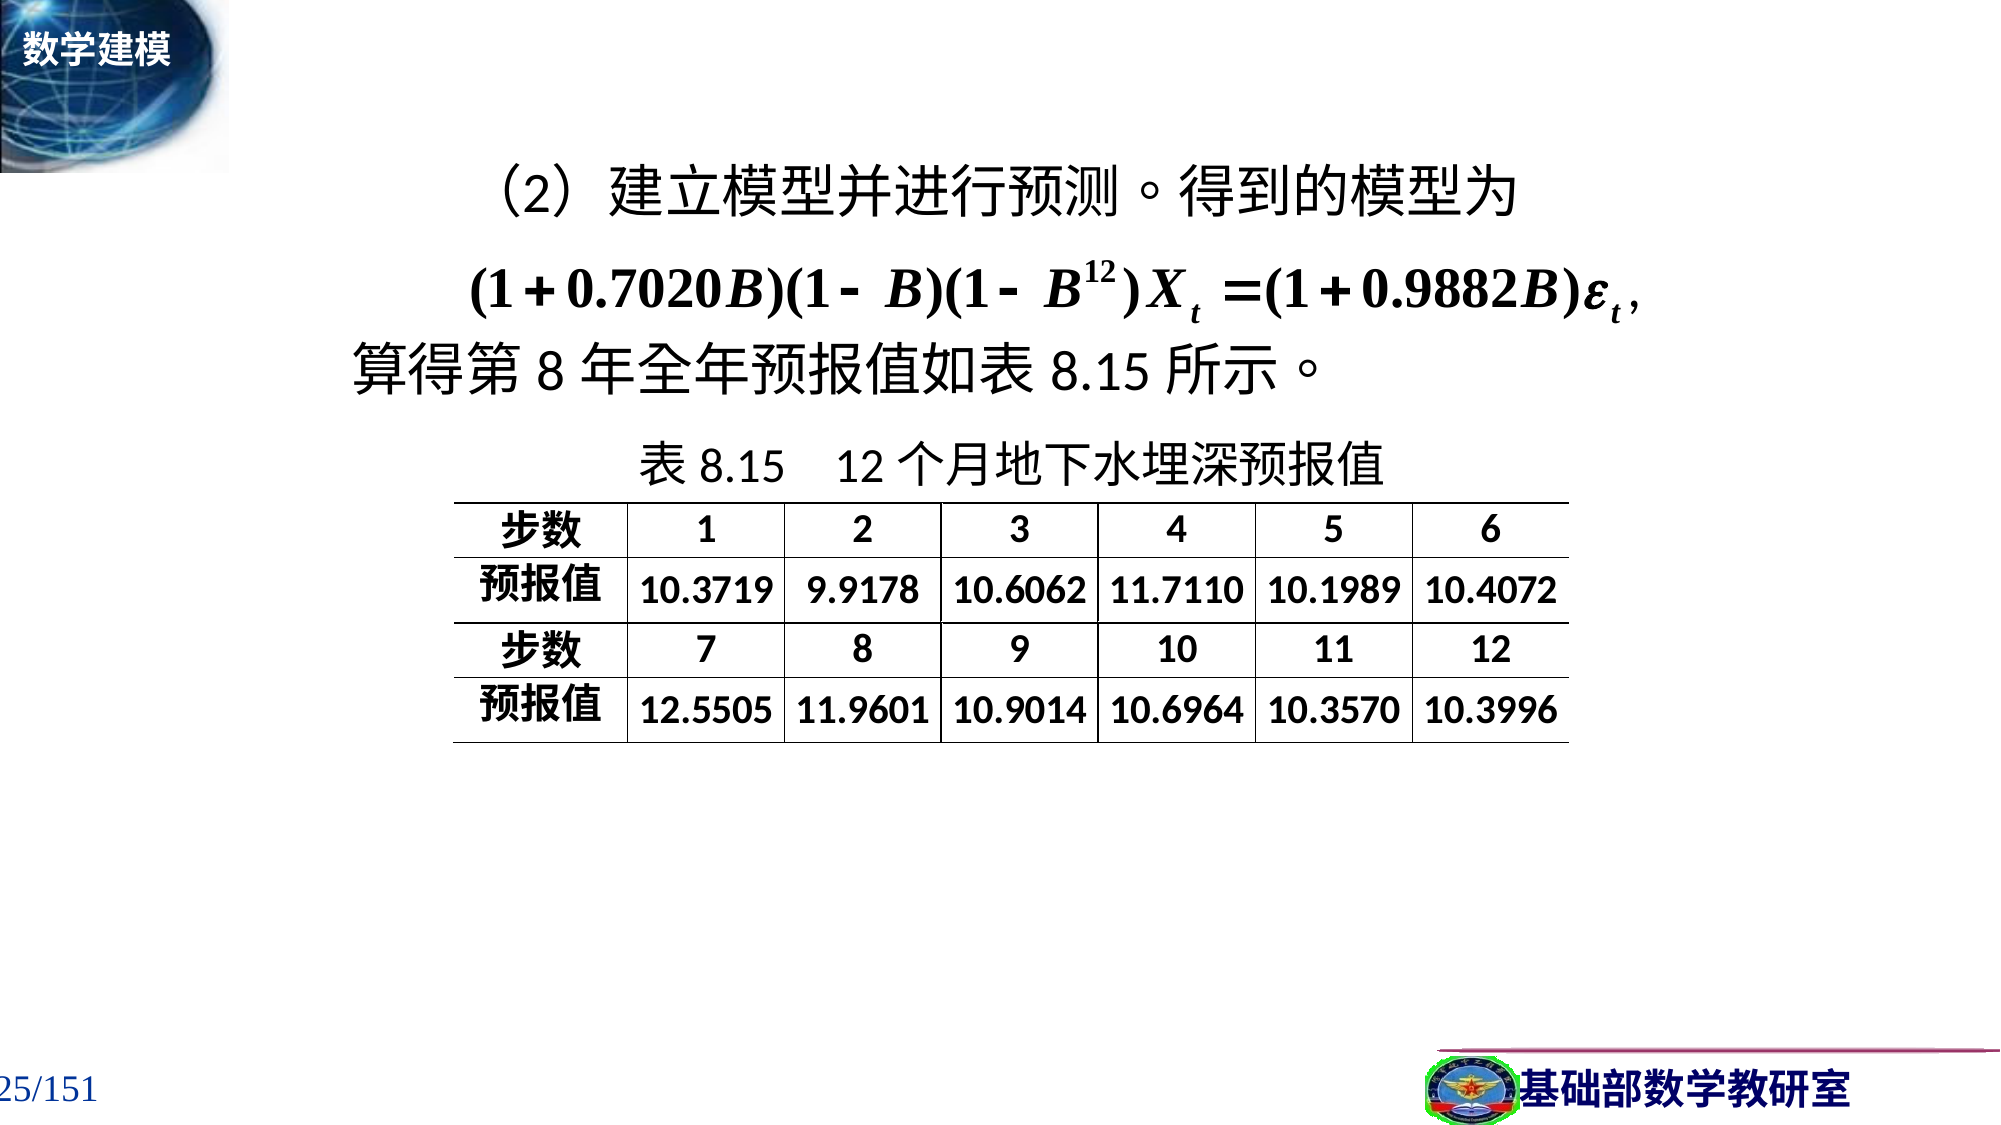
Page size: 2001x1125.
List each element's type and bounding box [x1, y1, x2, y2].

text_box [338, 149, 1689, 944]
picture [0, 0, 229, 173]
picture [1425, 1056, 1520, 1125]
